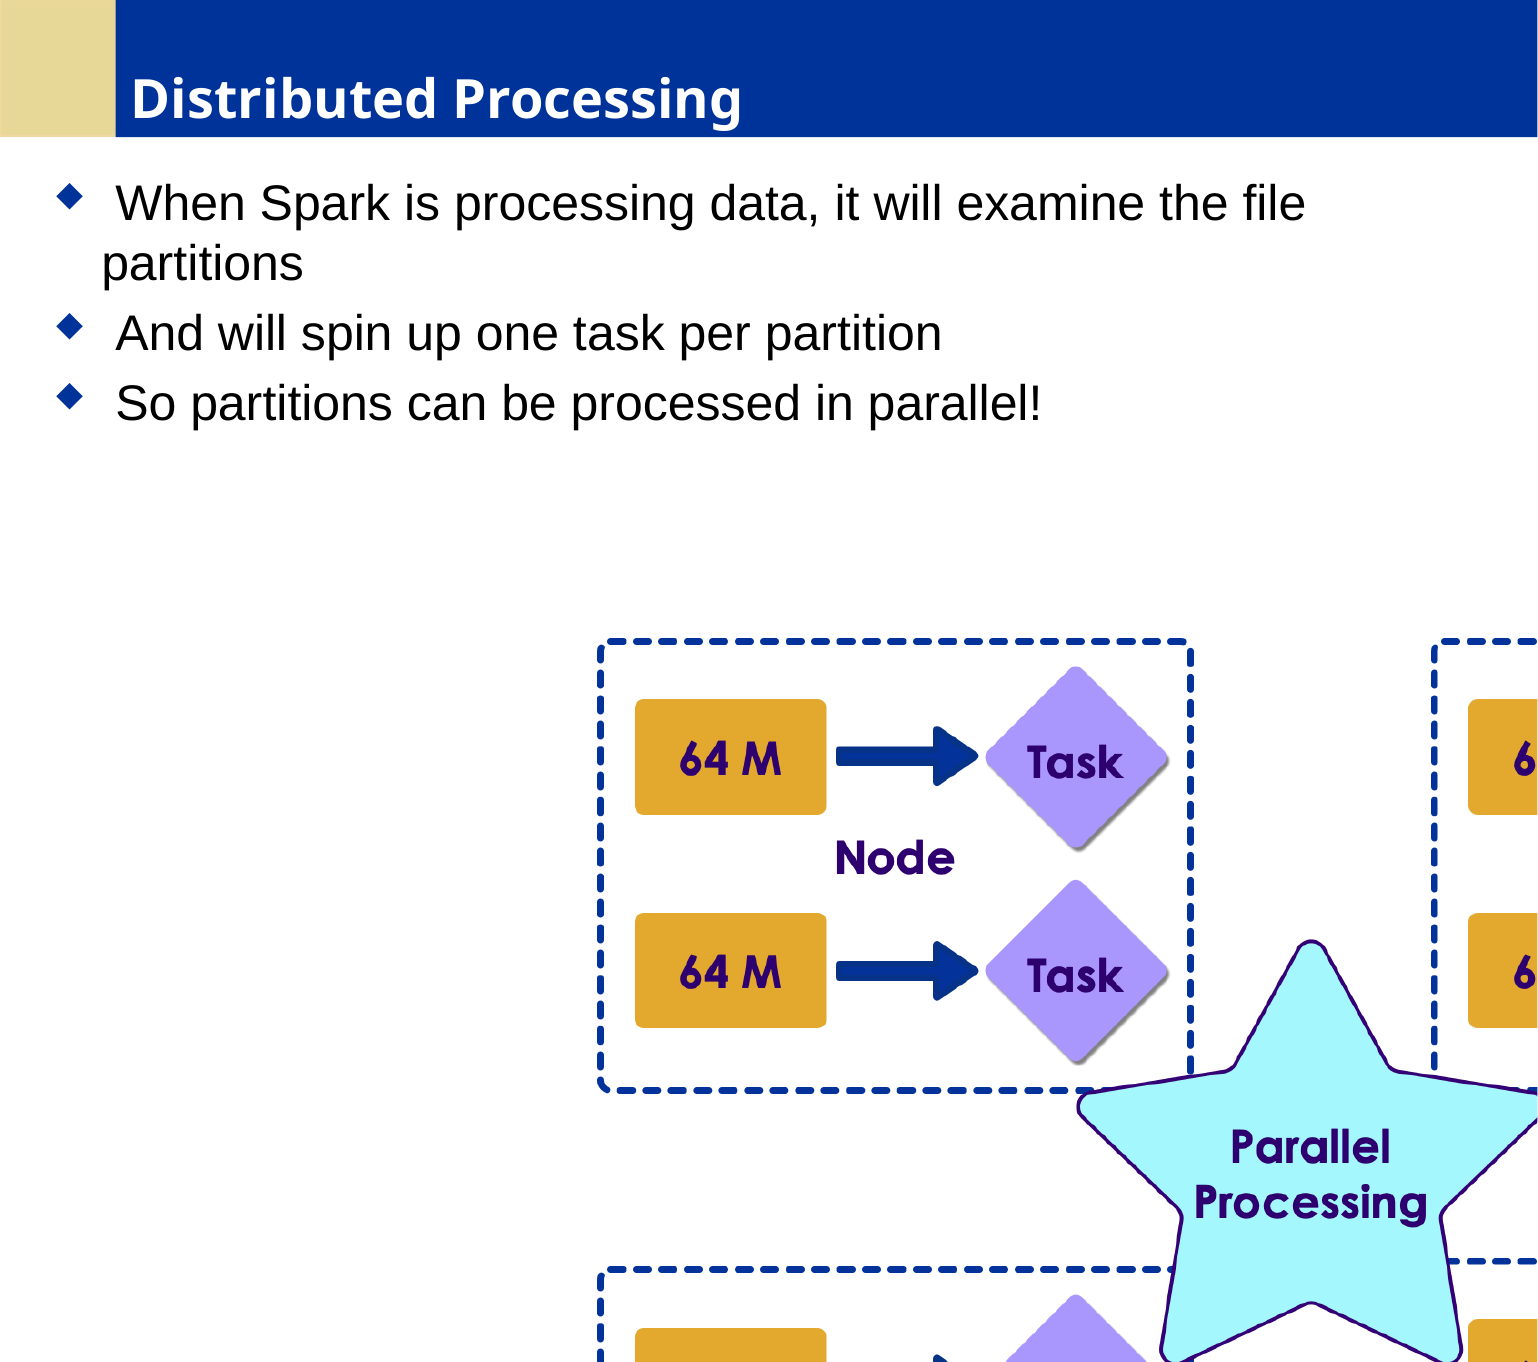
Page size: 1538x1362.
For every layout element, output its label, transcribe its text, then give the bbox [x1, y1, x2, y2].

picture [0, 0, 115, 137]
picture [596, 637, 1538, 1362]
list When Spark is processing data, it will examine the file partitions And will spin up one task per partition So partitions can be processed in parallel! [38, 162, 1500, 1284]
title Distributed Processing [115, 0, 1538, 138]
